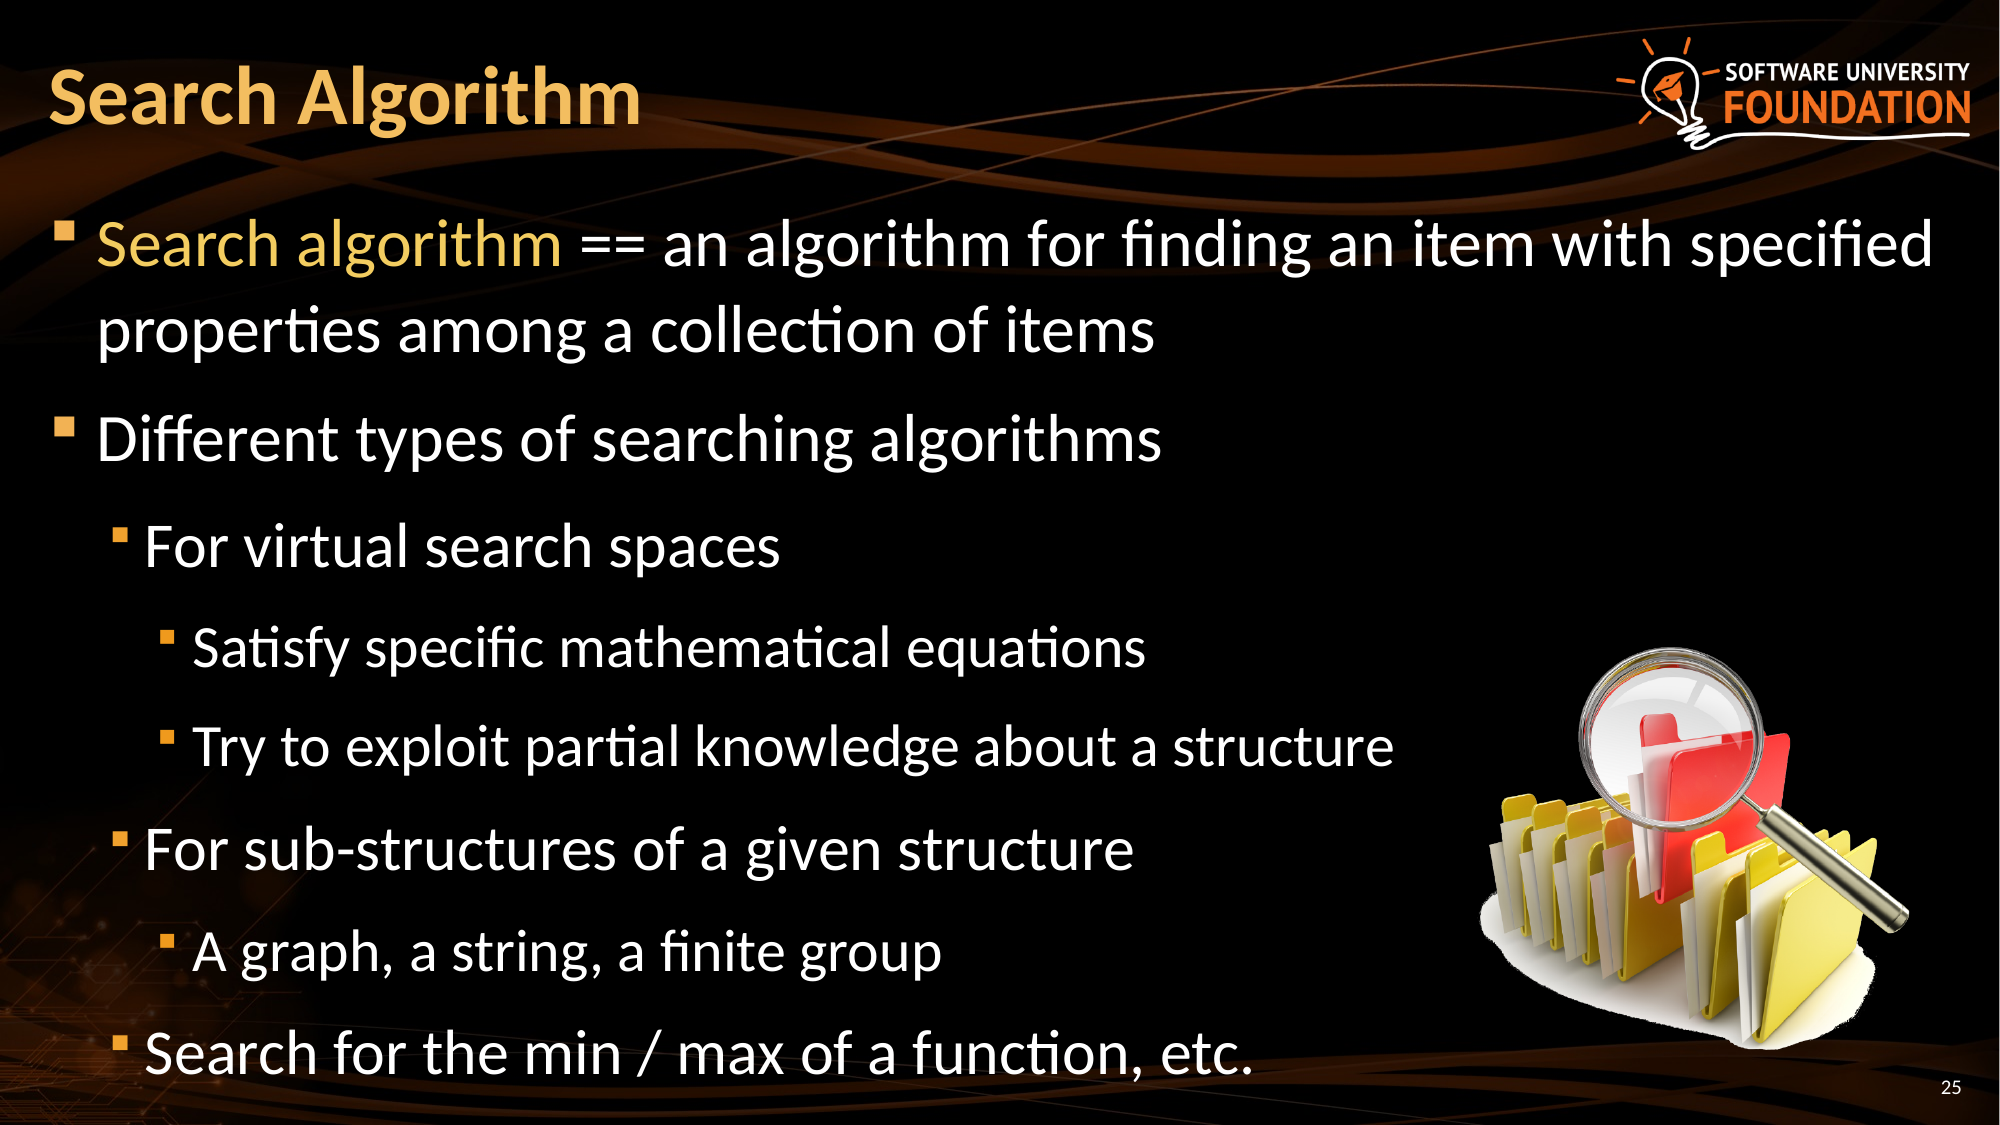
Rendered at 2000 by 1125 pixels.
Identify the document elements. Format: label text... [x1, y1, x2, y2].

title Search Algorithm [30, 6, 1602, 189]
picture [0, 0, 2000, 1125]
list Search algorithm == an algorithm for finding an item with specified properties among a collection of items Different types of searching algorithms For virtual search spaces Satisfy specific mathematical equations Try to exploit partial knowledge about a structure For sub-structures of a given structure A graph, a string, a finite group Search for the min / max of a function, etc. [31, 188, 1968, 1103]
